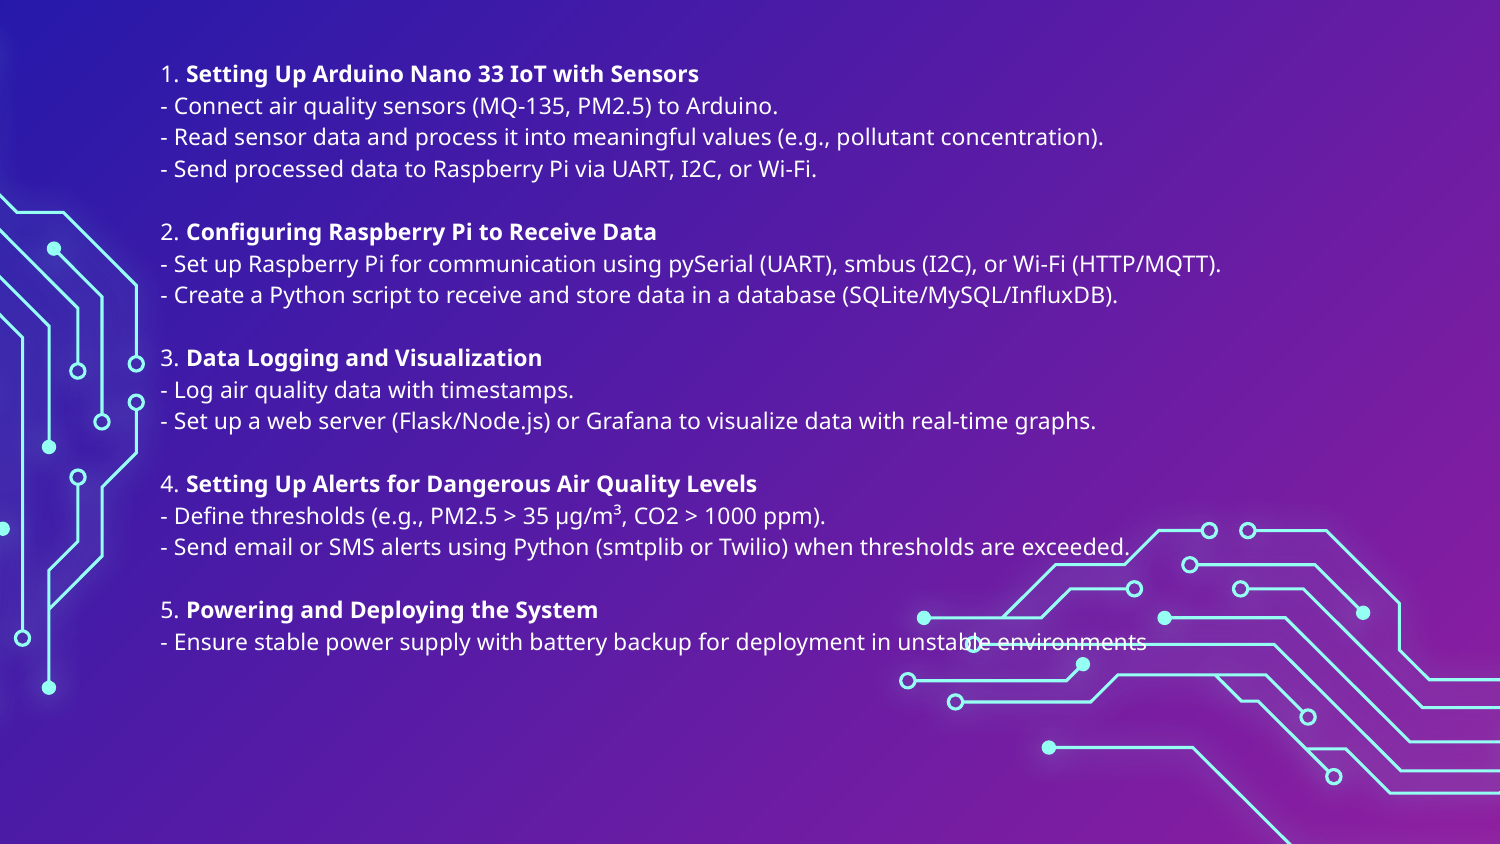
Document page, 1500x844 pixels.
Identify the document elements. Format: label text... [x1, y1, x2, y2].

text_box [1091, 328, 1426, 844]
list 1. Setting Up Arduino Nano 33 IoT with Sensors - Connect air quality sensors (MQ-135, PM2.5) to Arduino. - Read sensor data and process it into meaningful values (e.g., pollutant concentration). - Send processed data to Raspberry Pi via UART, I2C, or Wi-Fi. 2. Configuring Raspberry Pi to Receive Data - Set up Raspberry Pi for communication using pySerial (UART), smbus (I2C), or Wi-Fi (HTTP/MQTT). - Create a Python script to receive and store data in a database (SQLite/MySQL/InfluxDB). 3. Data Logging and Visualization - Log air quality data with timestamps. - Set up a web server (Flask/Node.js) or Grafana to visualize data with real-time graphs. 4. Setting Up Alerts for Dangerous Air Quality Levels - Define thresholds (e.g., PM2.5 > 35 µg/m³, CO2 > 1000 ppm). - Send email or SMS alerts using Python (smtplib or Twilio) when thresholds are exceeded. 5. Powering and Deploying the System - Ensure stable power supply with battery backup for deployment in unstable environments [160, 55, 1332, 437]
